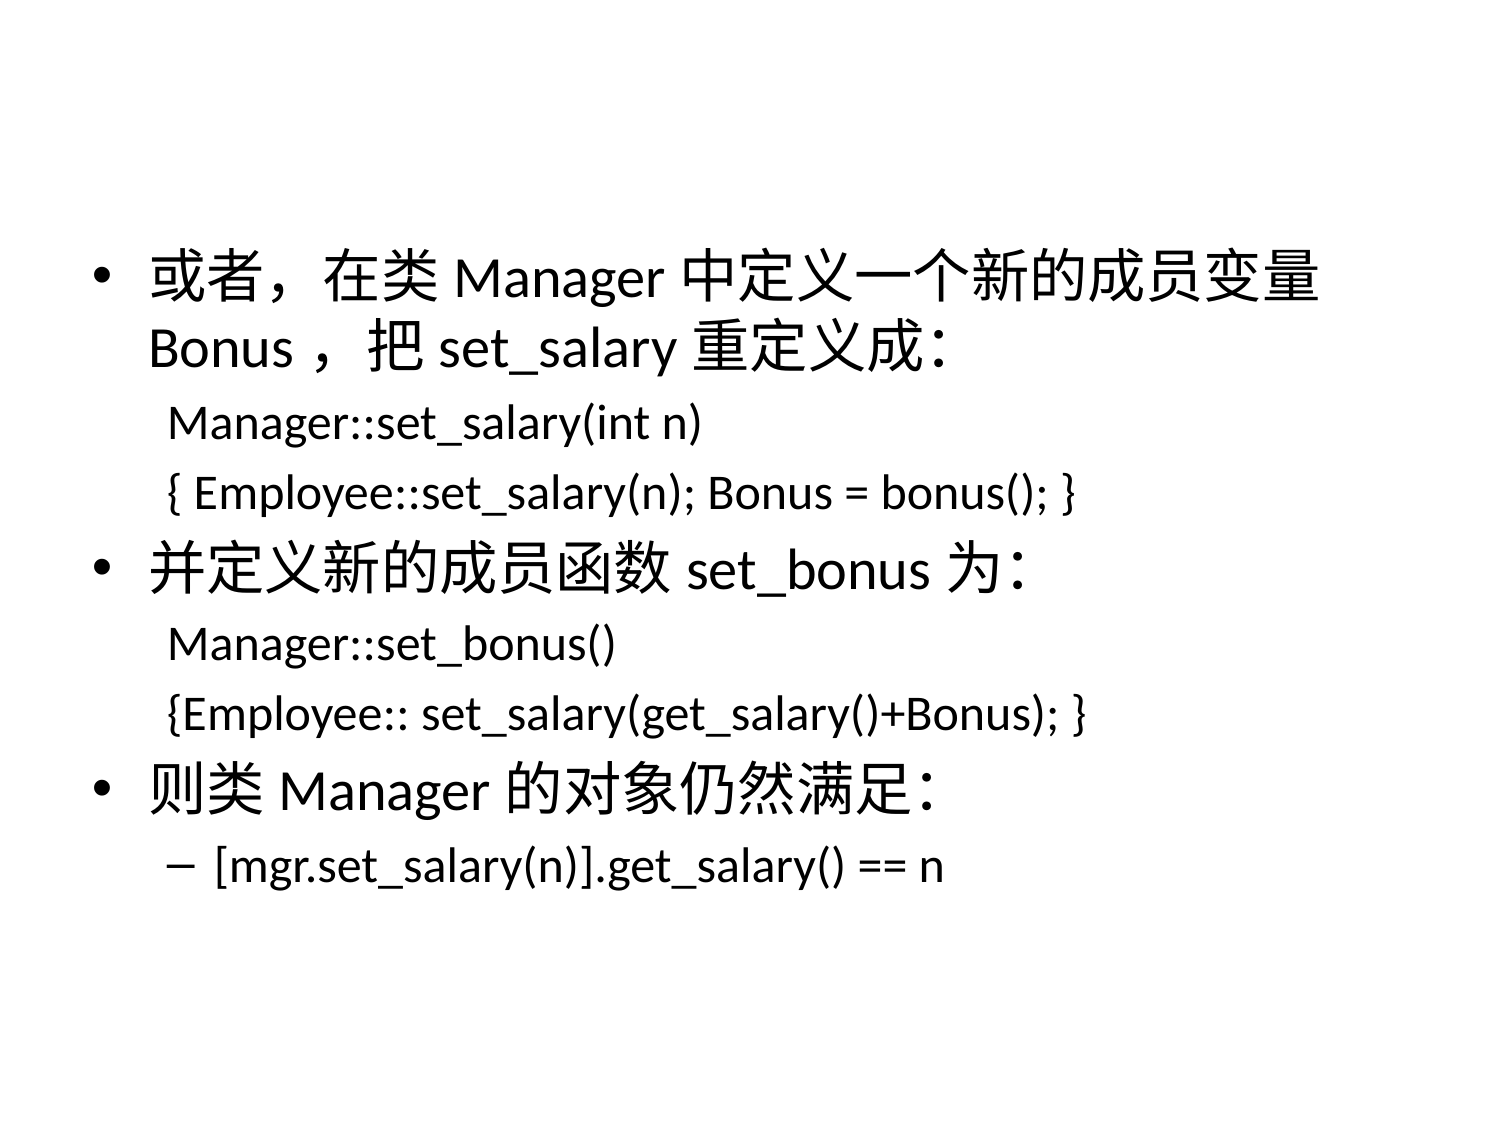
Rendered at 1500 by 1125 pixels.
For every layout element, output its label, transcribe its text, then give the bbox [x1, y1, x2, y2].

list 或者，在类Manager中定义一个新的成员变量Bonus，把set_salary重定义成： Manager::set_salary(int n) { Employee::set_salary(n); Bonus = bonus(); } 并定义新的成员函数set_bonus为： Manager::set_bonus() {Employee:: set_salary(get_salary()+Bonus); } 则类Manager的对象仍然满足： [mgr.set_salary(n)].get_salary() == n [76, 231, 1427, 1011]
